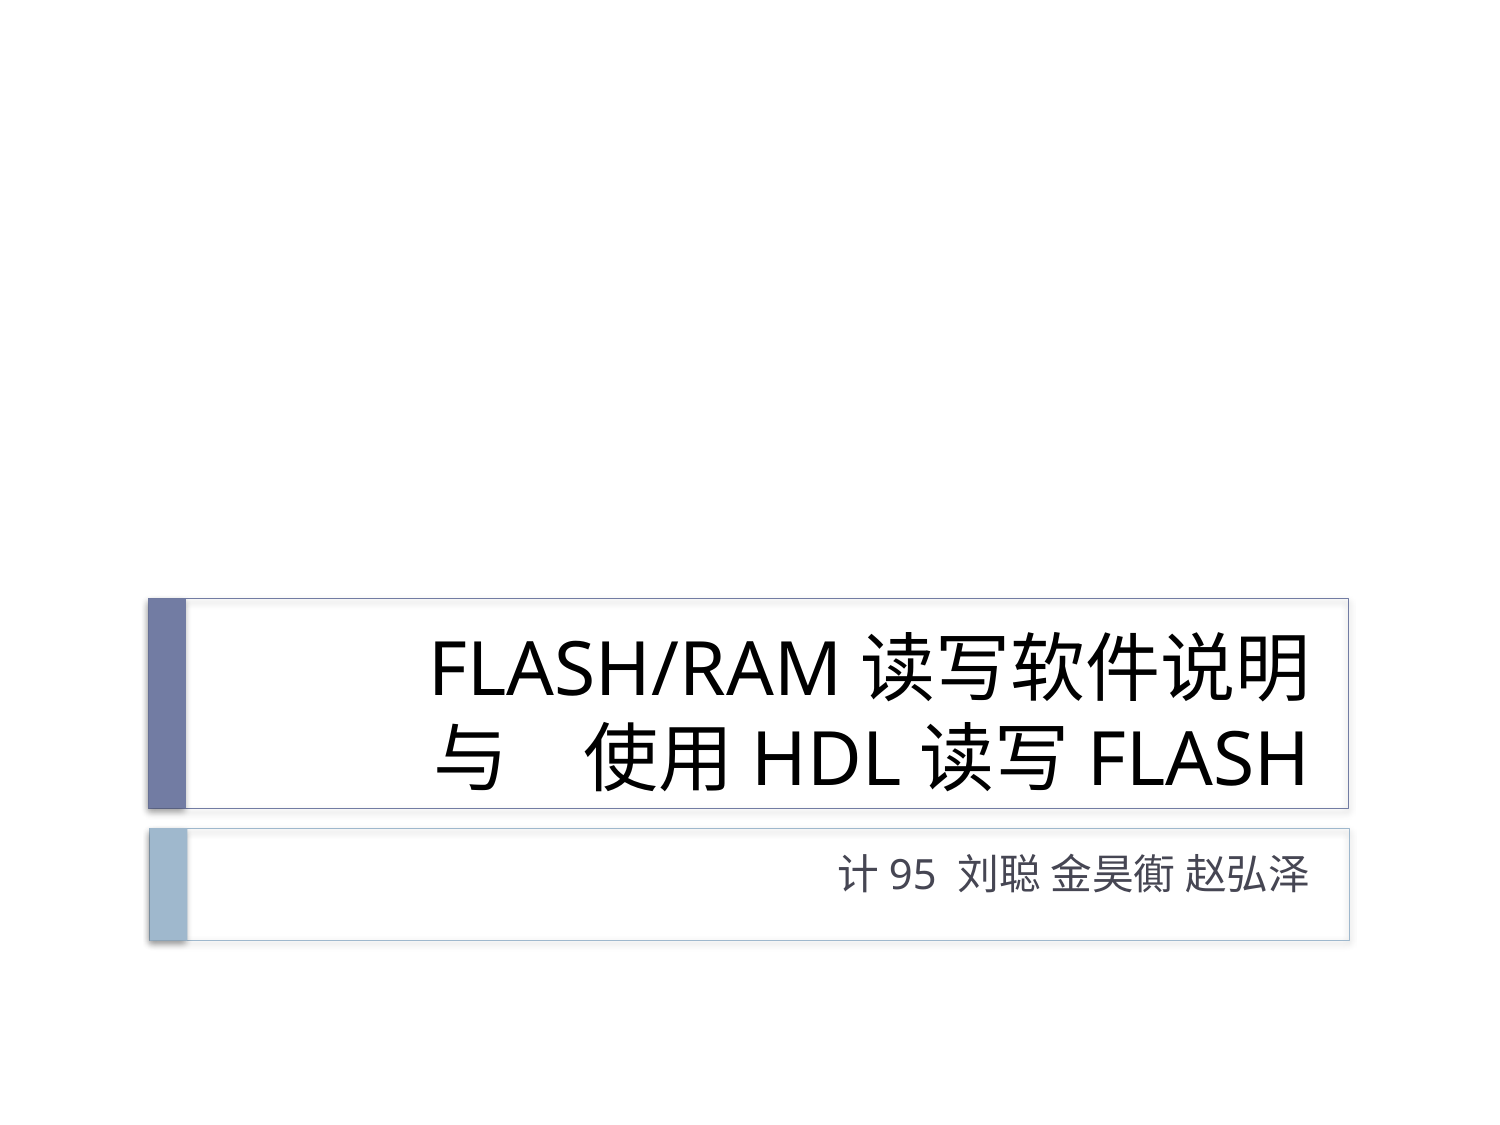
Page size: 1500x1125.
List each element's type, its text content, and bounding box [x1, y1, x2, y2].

title FLASH/RAM读写软件说明 与 使用HDL读写FLASH [200, 612, 1325, 775]
subtitle 计95 刘聪 金昊衠 赵弘泽 [200, 840, 1325, 929]
